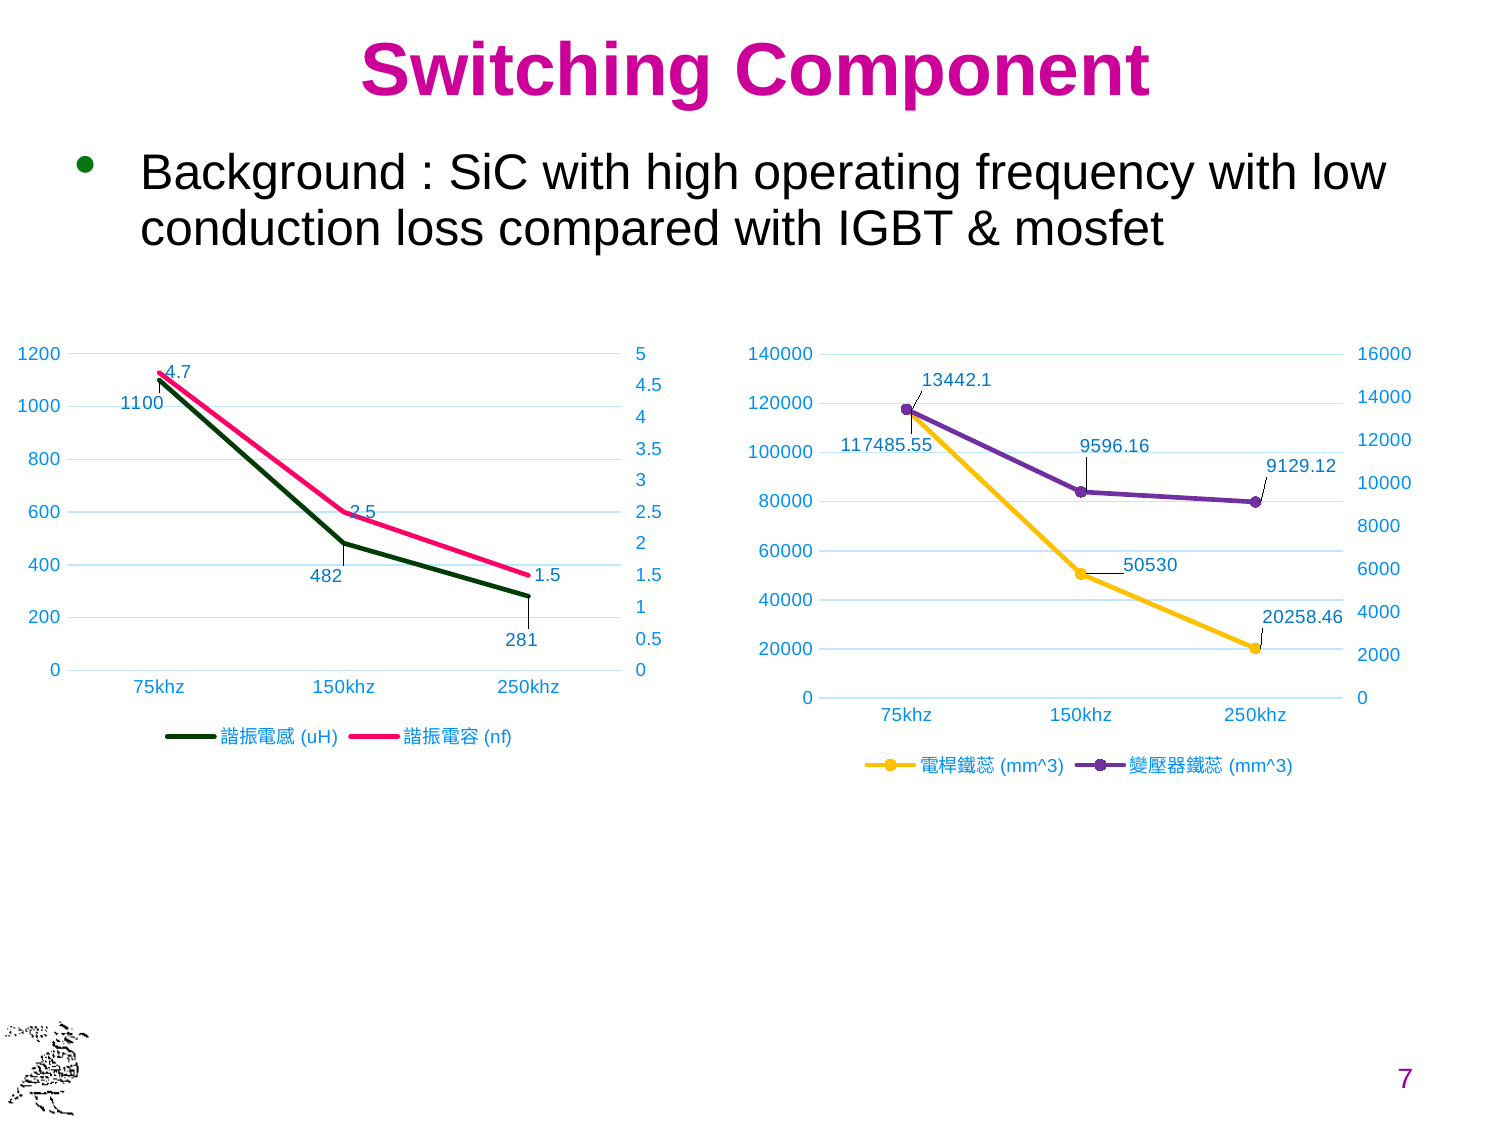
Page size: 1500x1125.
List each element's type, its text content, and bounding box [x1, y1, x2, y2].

list Background : SiC with high operating frequency with low conduction loss compared with IGBT & mosfet [61, 137, 1446, 888]
chart [733, 334, 1427, 785]
slide_number 7 [1160, 1056, 1430, 1125]
chart [3, 334, 676, 757]
title Switching Component [62, 24, 1450, 120]
